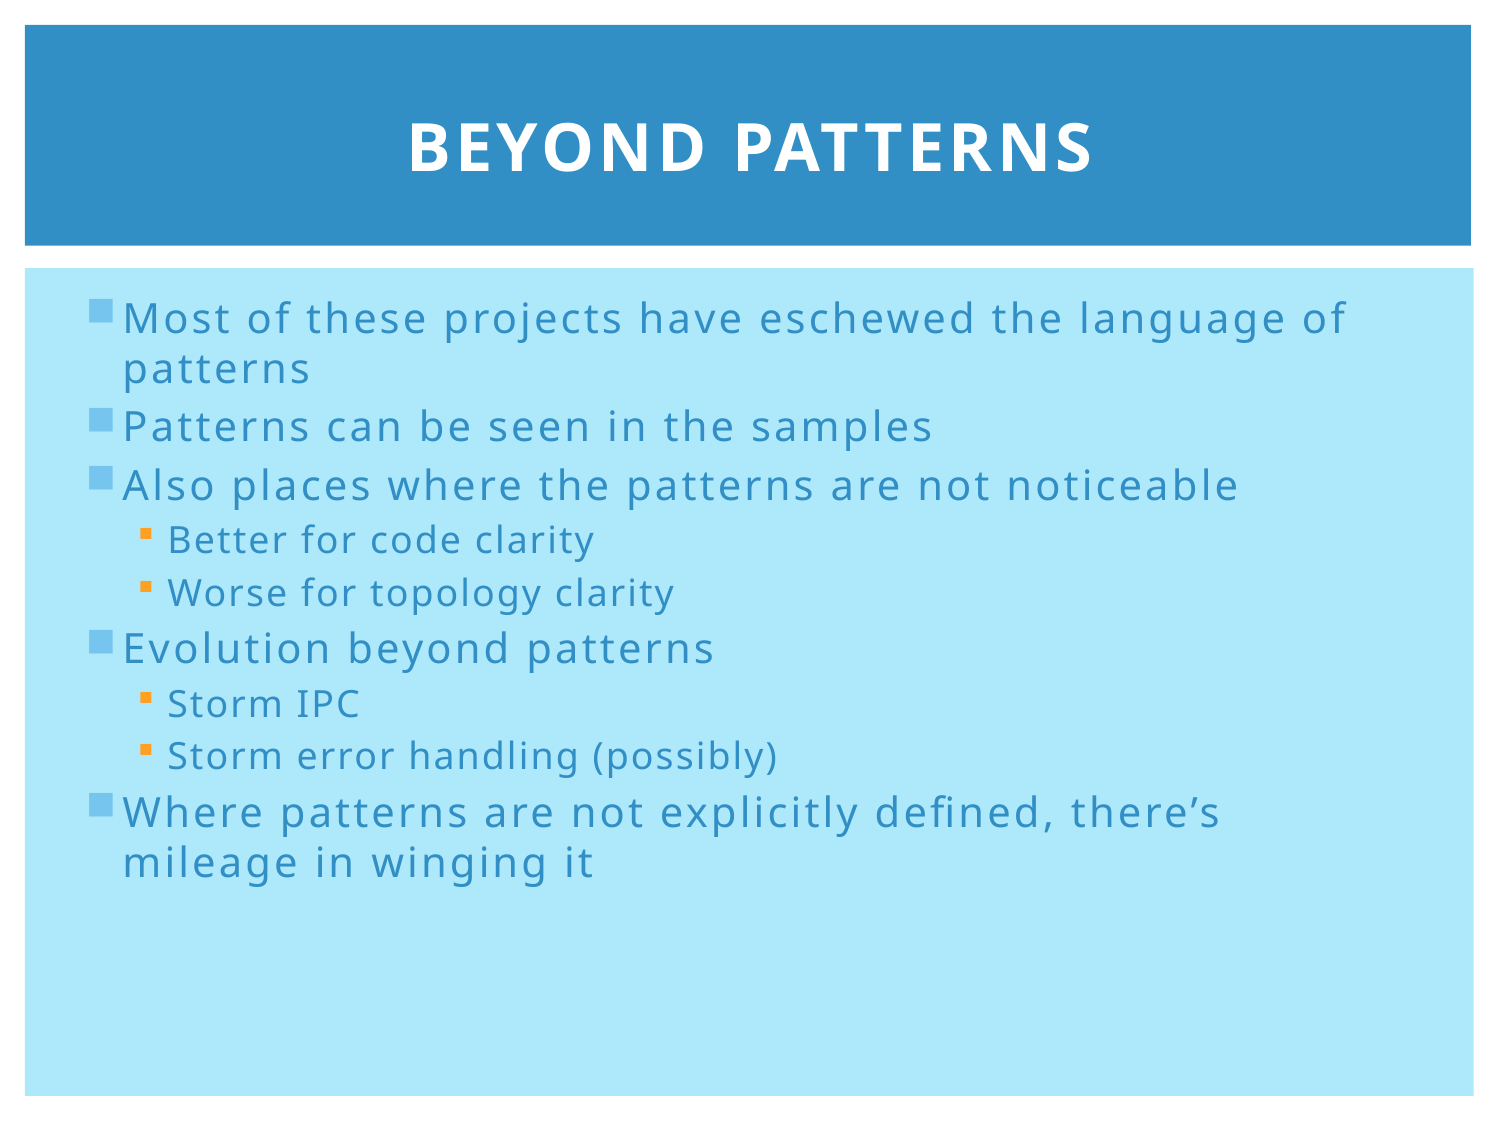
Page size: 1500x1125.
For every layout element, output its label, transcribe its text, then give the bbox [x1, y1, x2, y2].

title Beyond Patterns [62, 58, 1438, 232]
list Most of these projects have eschewed the language of patterns Patterns can be seen in the samples Also places where the patterns are not noticeable Better for code clarity Worse for topology clarity Evolution beyond patterns Storm IPC Storm error handling (possibly) Where patterns are not explicitly defined, there’s mileage in winging it [62, 284, 1407, 969]
